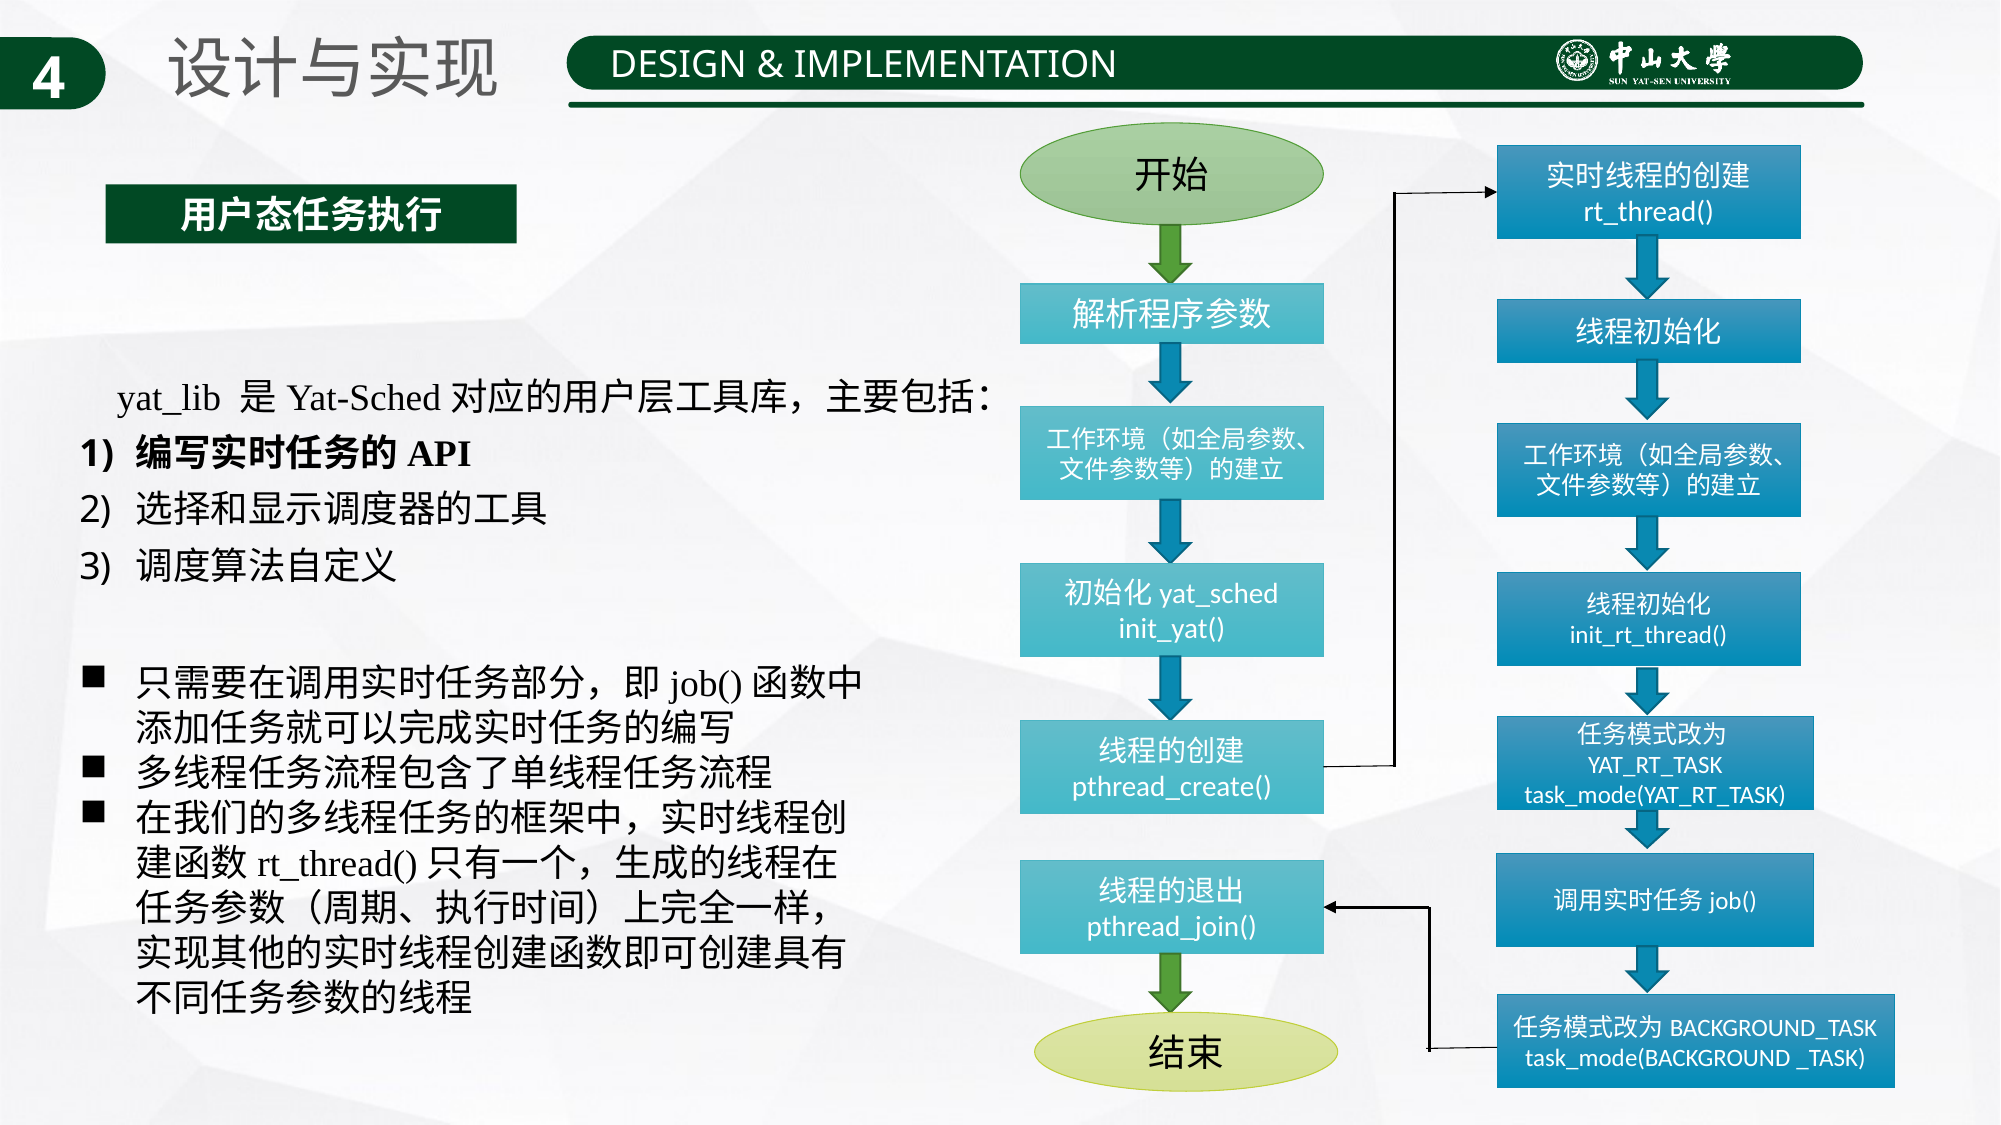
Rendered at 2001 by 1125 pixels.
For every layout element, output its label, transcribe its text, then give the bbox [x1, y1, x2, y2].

text_box [1624, 234, 1670, 299]
text_box [1147, 655, 1193, 720]
text_box 初始化yat_sched init_yat() [1020, 563, 1324, 657]
text_box DESIGN & IMPLEMENTATION [333, 32, 1395, 93]
text_box [1147, 952, 1193, 1012]
text_box 线程初始化 init_rt_thread() [1497, 572, 1801, 666]
text_box yat_lib 是Yat-Sched对应的用户层工具库，主要包括： 编写实时任务的API 选择和显示调度器的工具 调度算法自定义 [64, 354, 1086, 594]
text_box 任务模式改为BACKGROUND_TASK task_mode(BACKGROUND _TASK) [1497, 994, 1895, 1088]
text_box 只需要在调用实时任务部分，即job()函数中添加任务就可以完成实时任务的编写 多线程任务流程包含了单线程任务流程 在我们的多线程任务的框架中，实时线程创建函数rt_thread()只有一个，生成的线程在任务参数（周期、执行时间）上完全一样，实现其他的实时线程创建函数即可创建具有不同任务参数的线程 [64, 651, 891, 1125]
text_box 工作环境（如全局参数、文件参数等）的建立 [1497, 423, 1801, 517]
text_box 工作环境（如全局参数、文件参数等）的建立 [1086, 406, 1324, 500]
text_box [1147, 342, 1193, 404]
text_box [0, 32, 106, 119]
text_box 调用实时任务job() [1496, 853, 1814, 947]
text_box [1624, 945, 1670, 994]
text_box 用户态任务执行 [105, 183, 518, 244]
text_box 结束 [1034, 1011, 1339, 1092]
text_box [1624, 809, 1671, 850]
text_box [566, 35, 1865, 108]
text_box 实时线程的创建 rt_thread() [1497, 145, 1801, 239]
text_box [1147, 498, 1193, 563]
text_box 线程的创建 pthread_create() [1020, 720, 1324, 814]
text_box 设计与实现 [151, 18, 516, 114]
text_box 线程初始化 [1497, 299, 1801, 363]
text_box 解析程序参数 [1020, 283, 1324, 344]
text_box 开始 [1019, 122, 1324, 226]
text_box [1624, 667, 1670, 716]
text_box [1624, 358, 1670, 421]
text_box 线程的退出 pthread_join() [1020, 860, 1324, 954]
text_box 任务模式改为YAT_RT_TASK task_mode(YAT_RT_TASK) [1497, 716, 1814, 810]
picture [0, 0, 2001, 1125]
text_box [1624, 515, 1670, 571]
text_box [1147, 223, 1193, 283]
